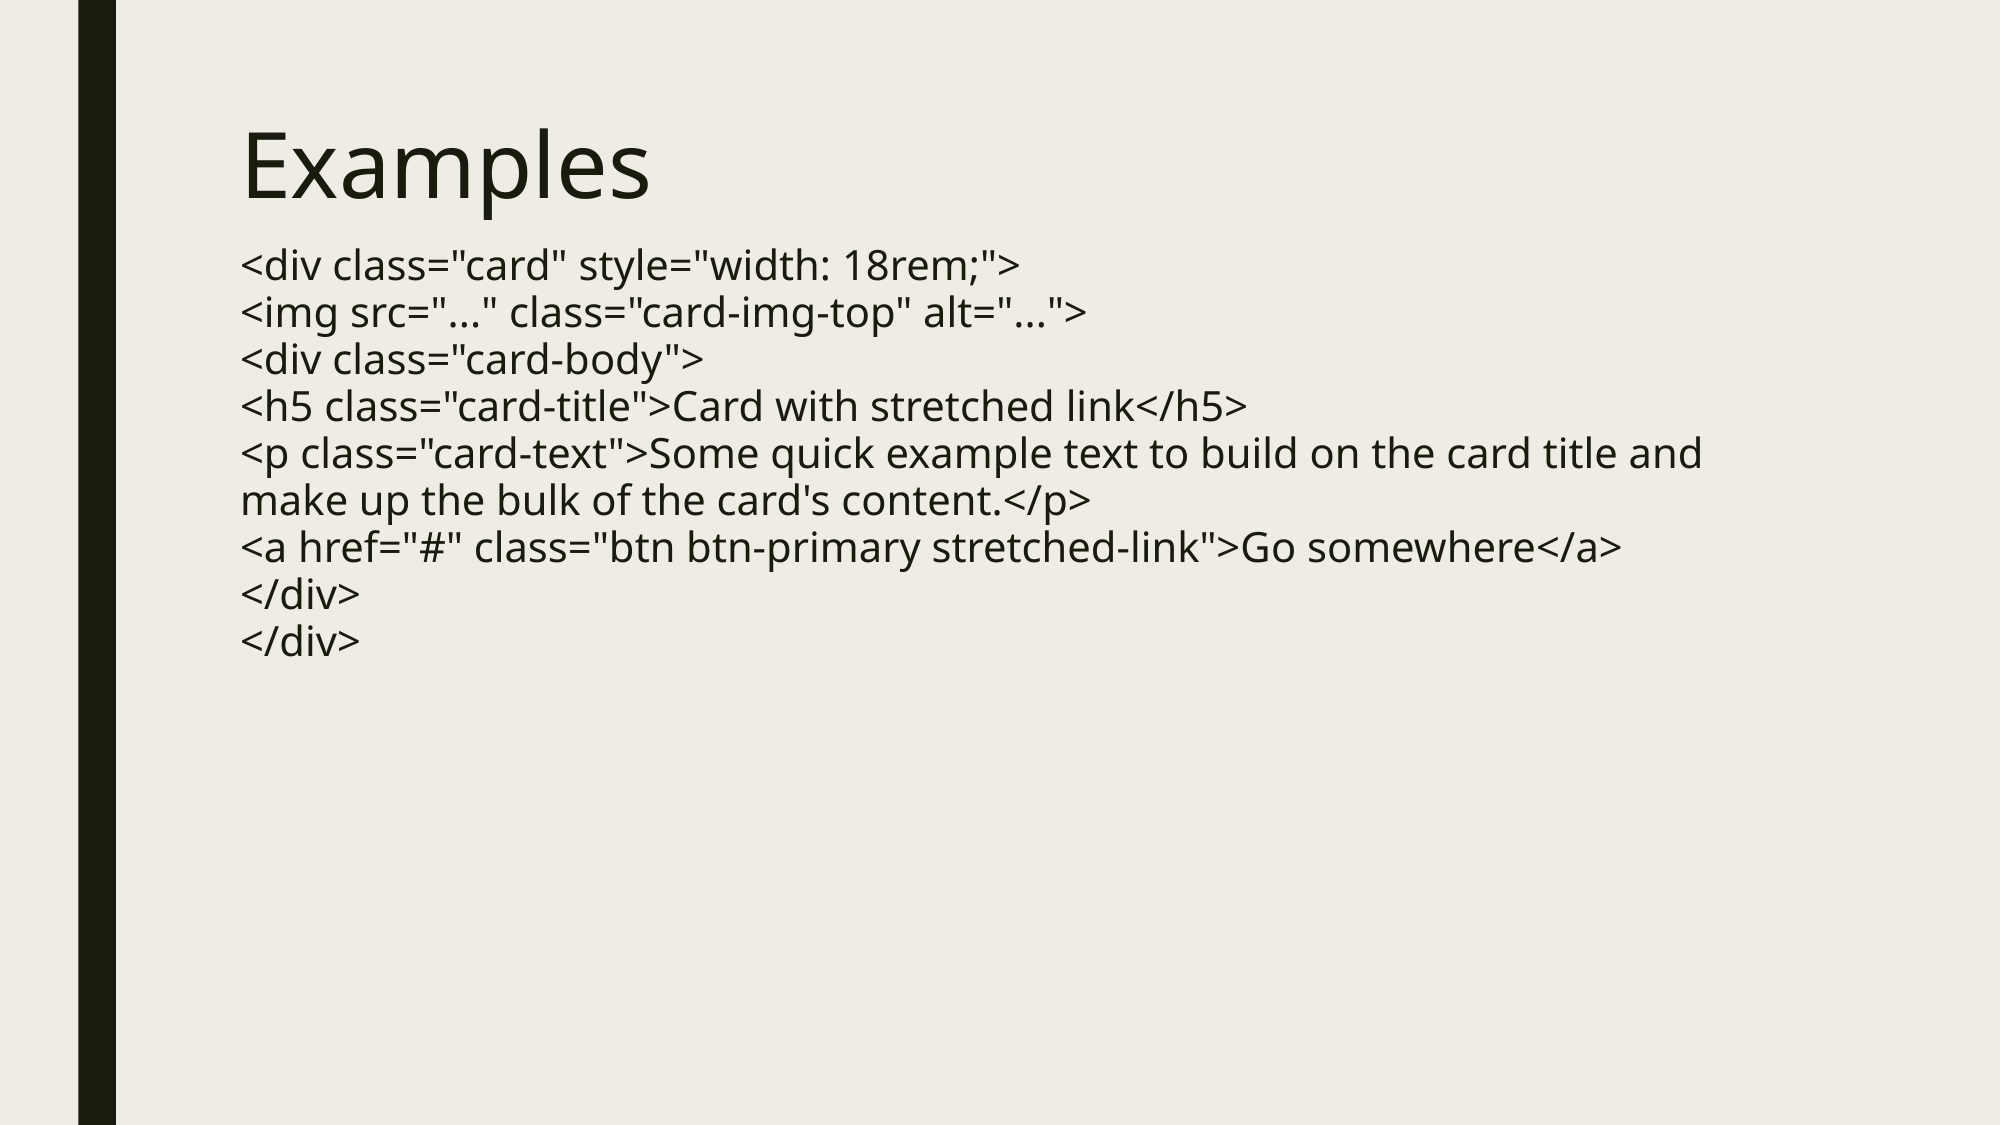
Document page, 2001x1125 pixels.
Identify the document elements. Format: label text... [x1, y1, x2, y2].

list <div class="card" style="width: 18rem;"> <img src="..." class="card-img-top" alt="..."> <div class="card-body"> <h5 class="card-title">Card with stretched link</h5> <p class="card-text">Some quick example text to build on the card title and make up the bulk of the card's content.</p> <a href="#" class="btn btn-primary stretched-link">Go somewhere</a> </div> </div> [225, 235, 1800, 963]
title Examples [225, 112, 1800, 235]
